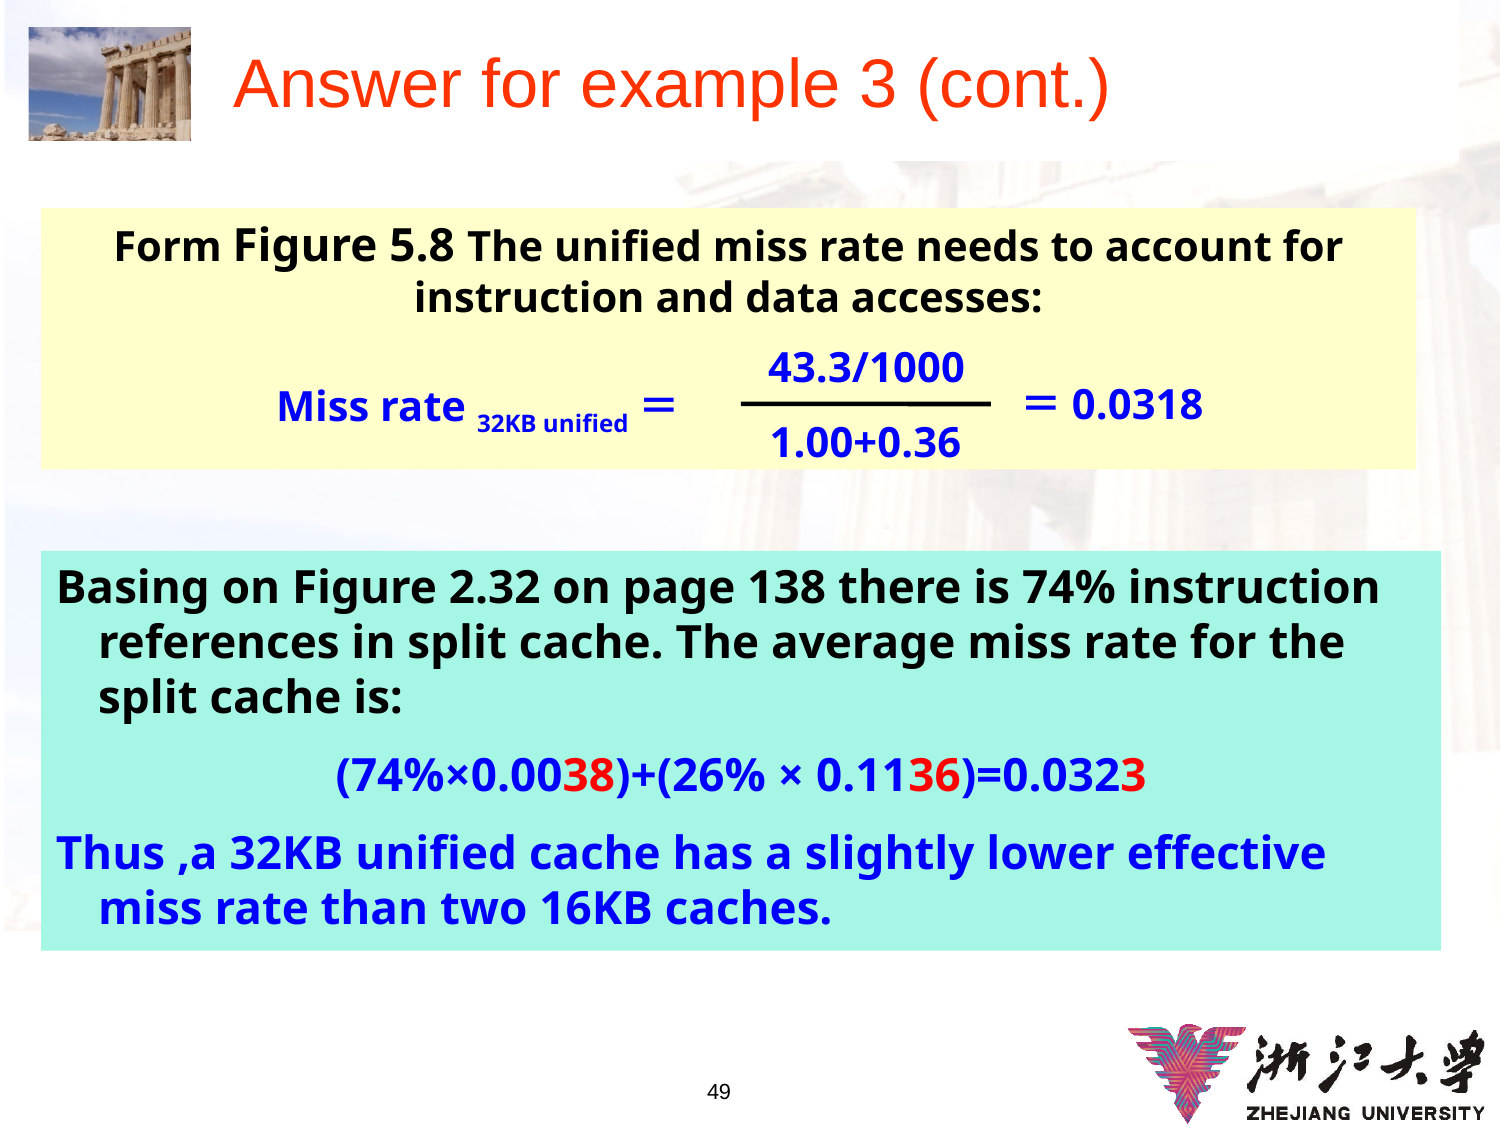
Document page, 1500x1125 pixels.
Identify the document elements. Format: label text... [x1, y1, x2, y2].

list Basing on Figure 2.32 on page 138 there is 74% instruction references in split cache. The average miss rate for the split cache is: (74%×0.0038)+(26% × 0.1136)=0.0323 Thus ,a 32KB unified cache has a slightly lower effective miss rate than two 16KB caches. [41, 550, 1442, 951]
title Answer for example 3 (cont.) [218, 0, 1459, 161]
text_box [40, 207, 1417, 479]
picture [0, 0, 1500, 1125]
